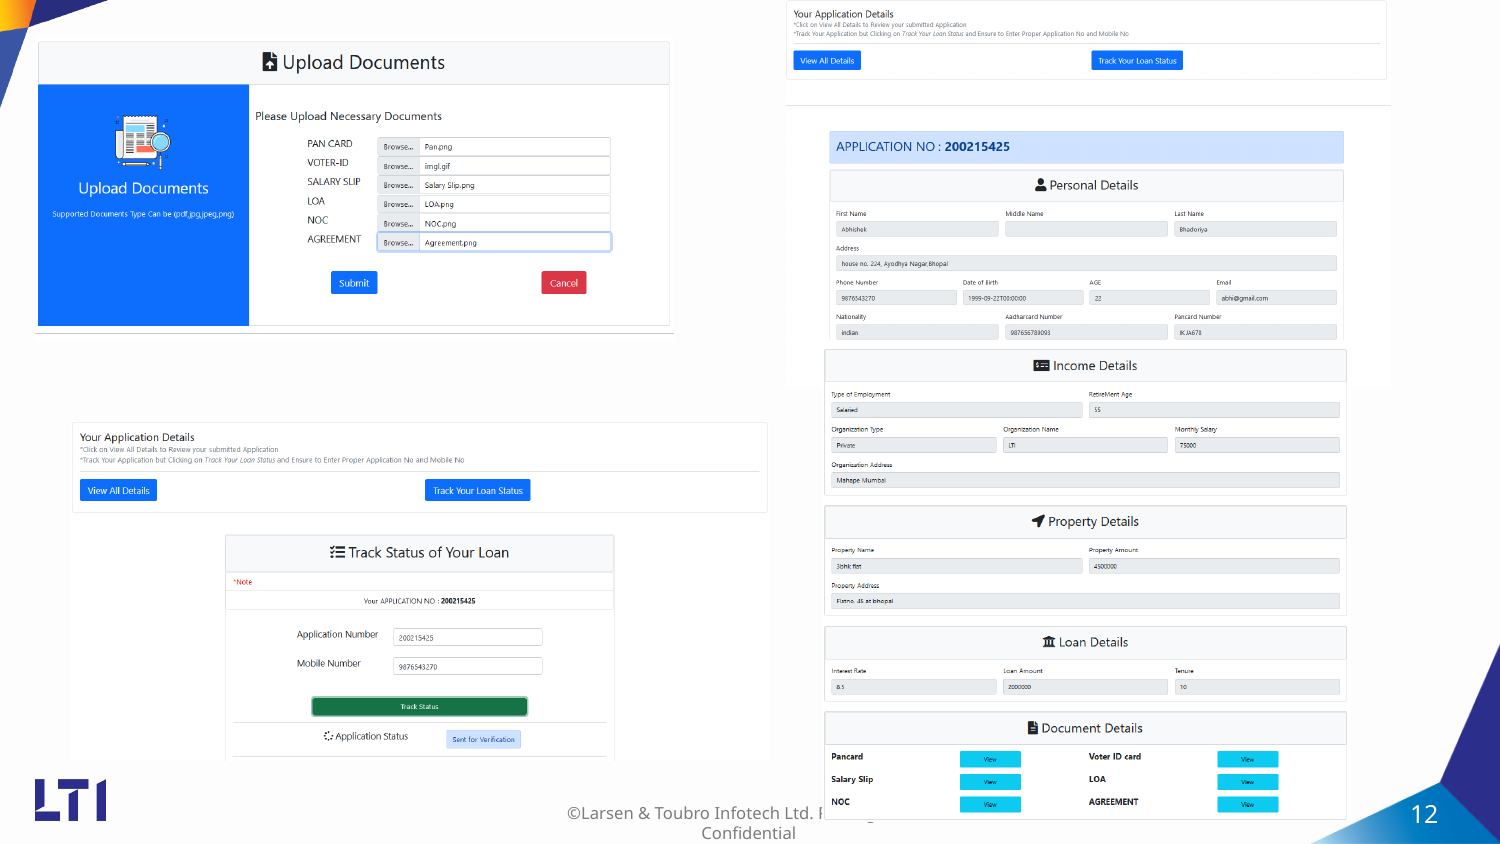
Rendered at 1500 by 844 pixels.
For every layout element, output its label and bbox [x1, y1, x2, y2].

picture [35, 779, 106, 821]
picture [786, 0, 1500, 844]
picture [0, 0, 674, 342]
list [71, 421, 770, 761]
